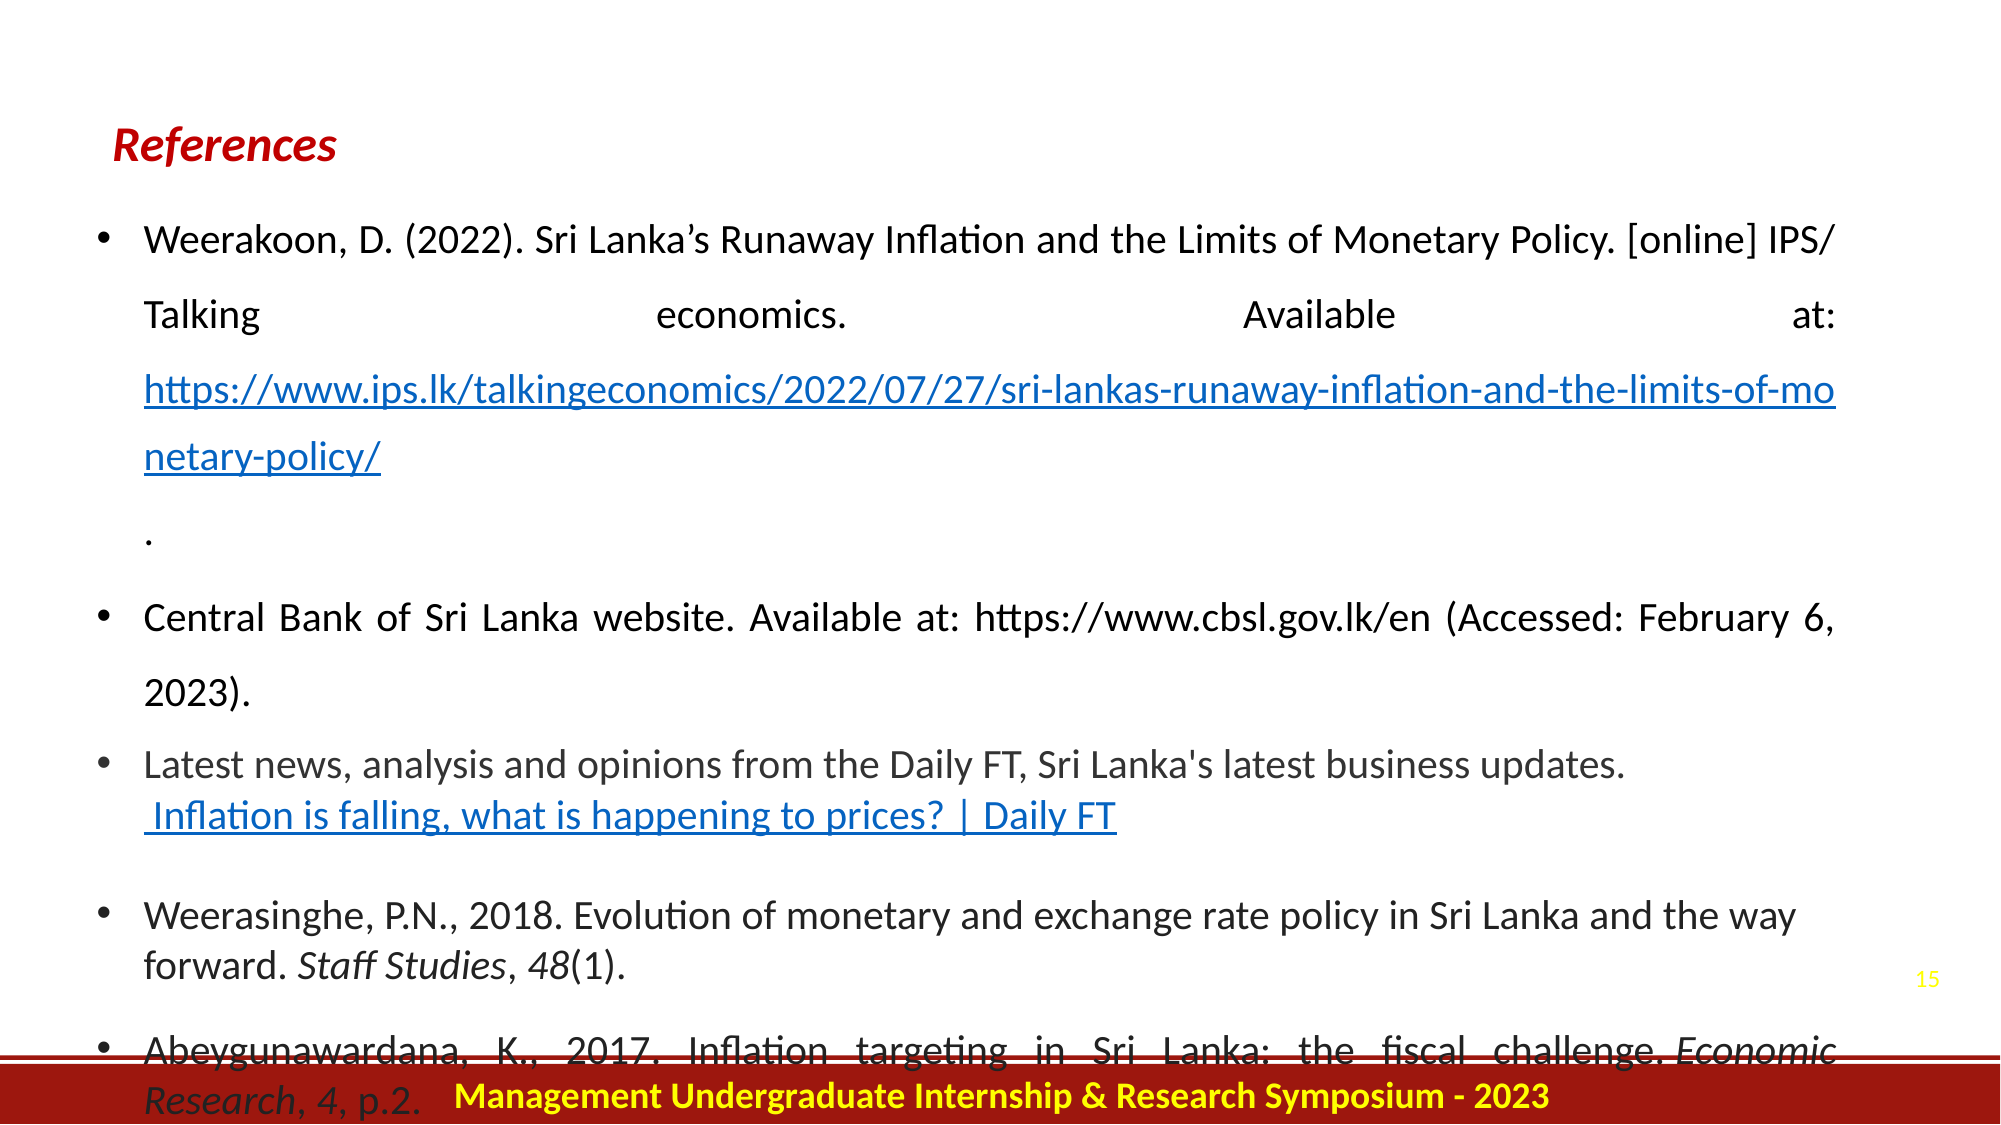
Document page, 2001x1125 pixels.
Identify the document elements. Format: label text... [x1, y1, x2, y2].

slide_number 15 [1852, 947, 1956, 1008]
text_box References [97, 103, 1449, 179]
text_box Weerakoon, D. (2022). Sri Lanka’s Runaway Inflation and the Limits of Monetary Policy. [online] IPS/ Talking economics. Available at: https://www.ips.lk/talkingeconomics/2022/07/27/sri-lankas-runaway-inflation-and-the-limits-of-monetary-policy/. Central Bank of Sri Lanka website. Available at: https://www.cbsl.gov.lk/en (Accessed: February 6, 2023). Latest news, analysis and opinions from the Daily FT, Sri Lanka's latest business updates. Inflation is falling, what is happening to prices? | Daily FT Weerasinghe, P.N., 2018. Evolution of monetary and exchange rate policy in Sri Lanka and the way forward. Staff Studies, 48(1). Abeygunawardana, K., 2017. Inflation targeting in Sri Lanka: the fiscal challenge. Economic Research, 4, p.2. [81, 179, 1852, 1125]
